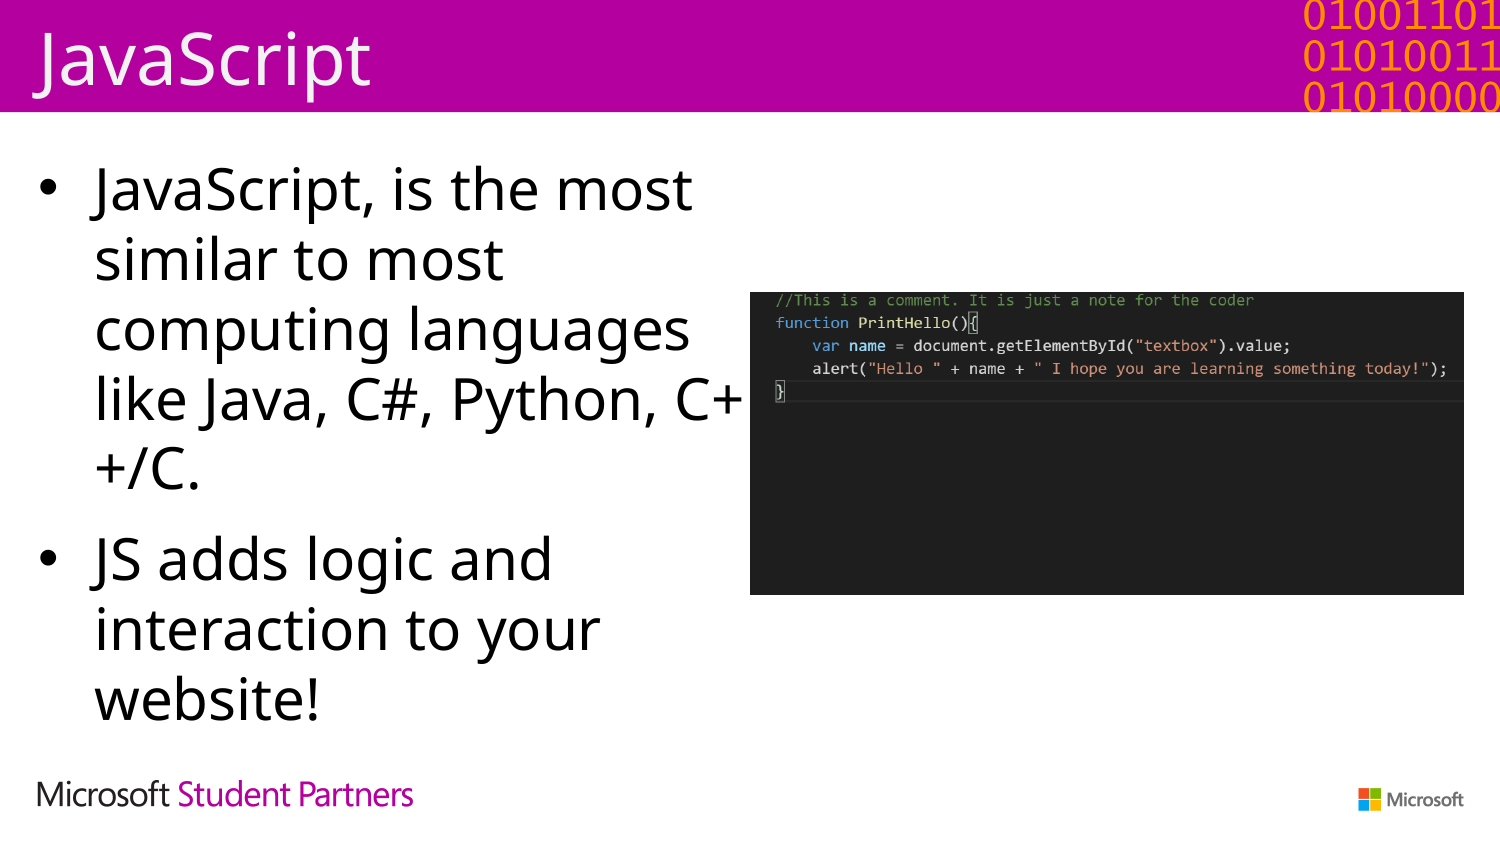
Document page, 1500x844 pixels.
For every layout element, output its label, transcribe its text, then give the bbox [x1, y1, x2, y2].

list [750, 292, 1464, 595]
title JavaScript [38, 23, 1285, 90]
picture [0, 0, 1500, 844]
list JavaScript, is the most similar to most computing languages like Java, C#, Python, C++/C. JS adds logic and interaction to your website! [38, 151, 751, 735]
